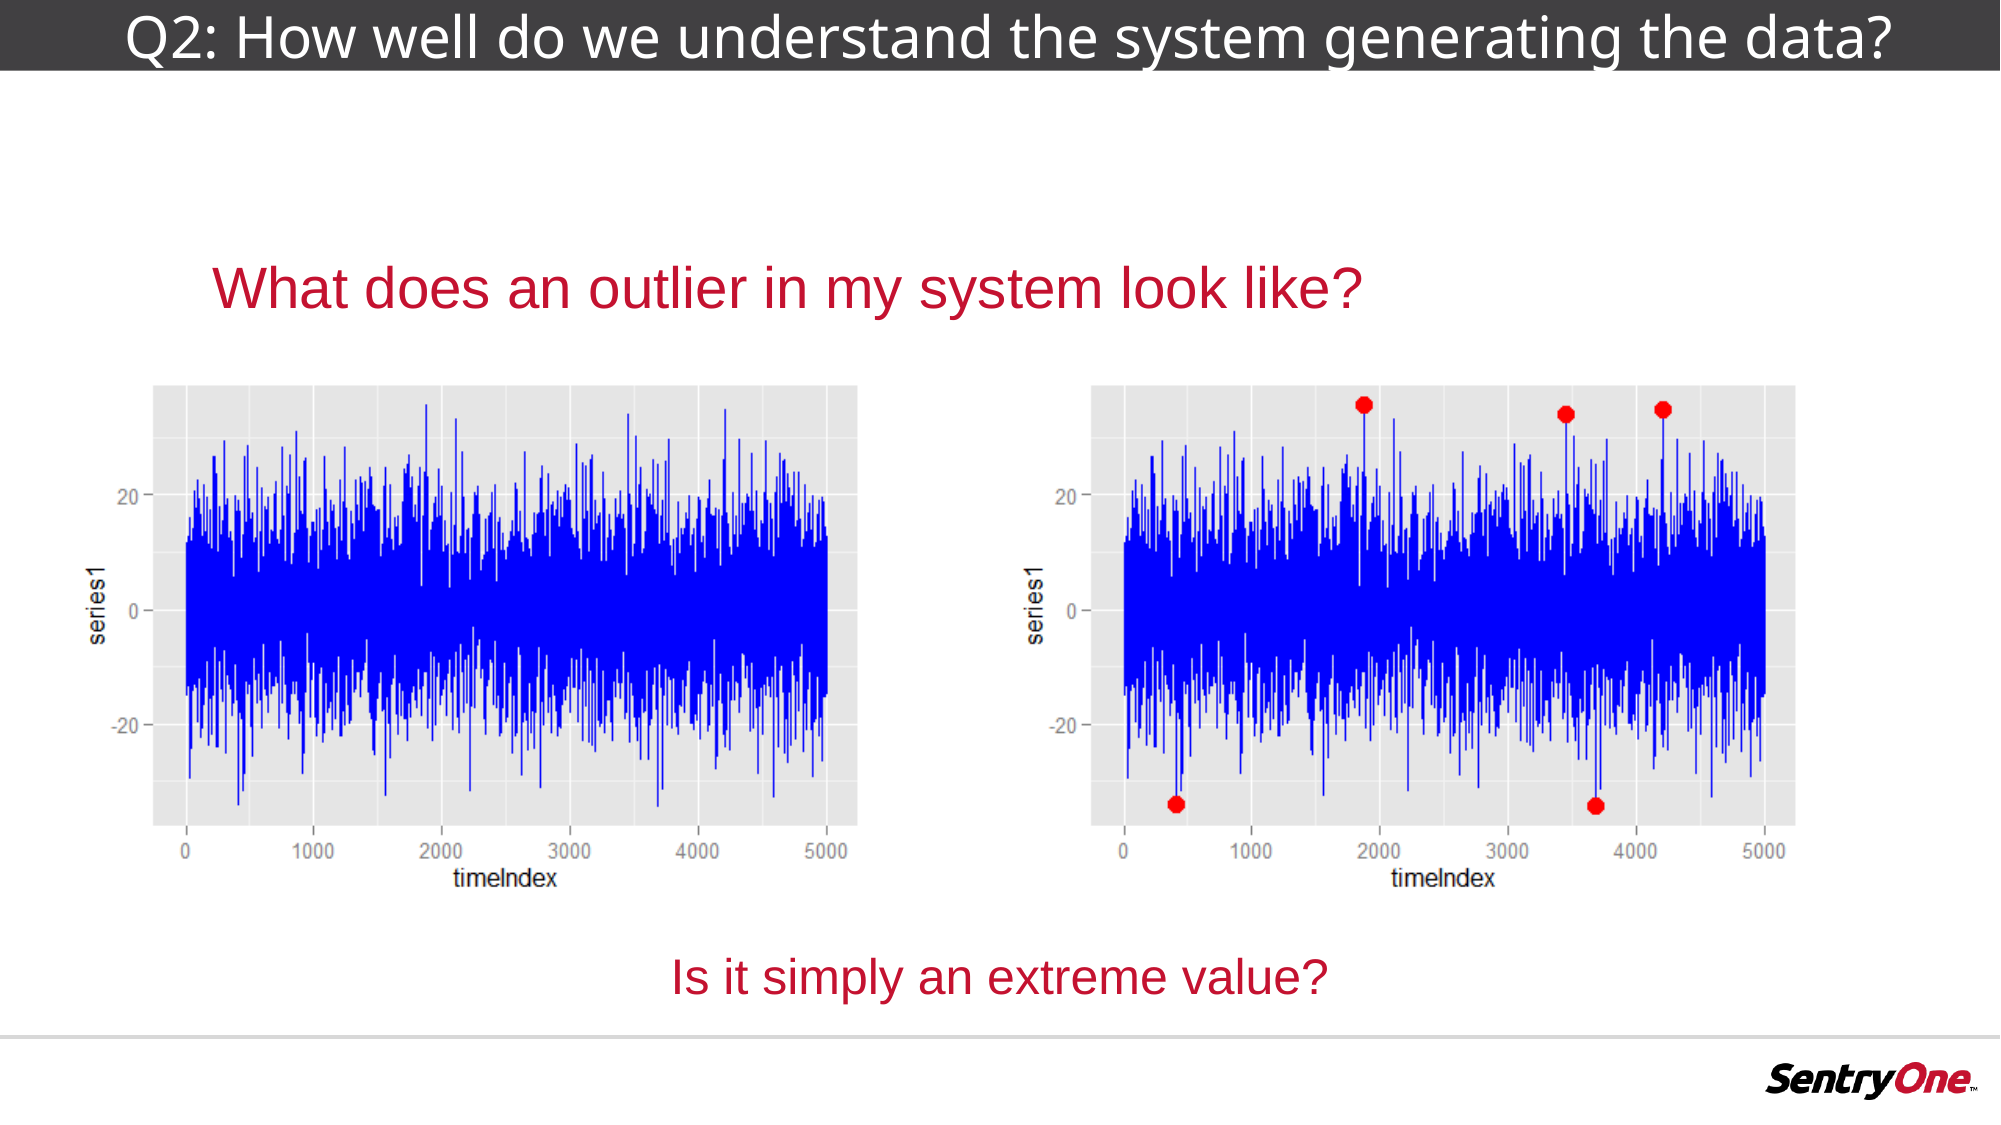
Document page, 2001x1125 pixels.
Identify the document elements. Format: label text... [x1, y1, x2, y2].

picture [1765, 1062, 1978, 1100]
text_box Is it simply an extreme value? [655, 937, 1345, 1013]
title Q2: How well do we understand the system generating the data? [95, 0, 1922, 71]
picture [999, 356, 1827, 909]
text_box What does an outlier in my system look like? [197, 242, 1456, 327]
picture [61, 356, 889, 909]
